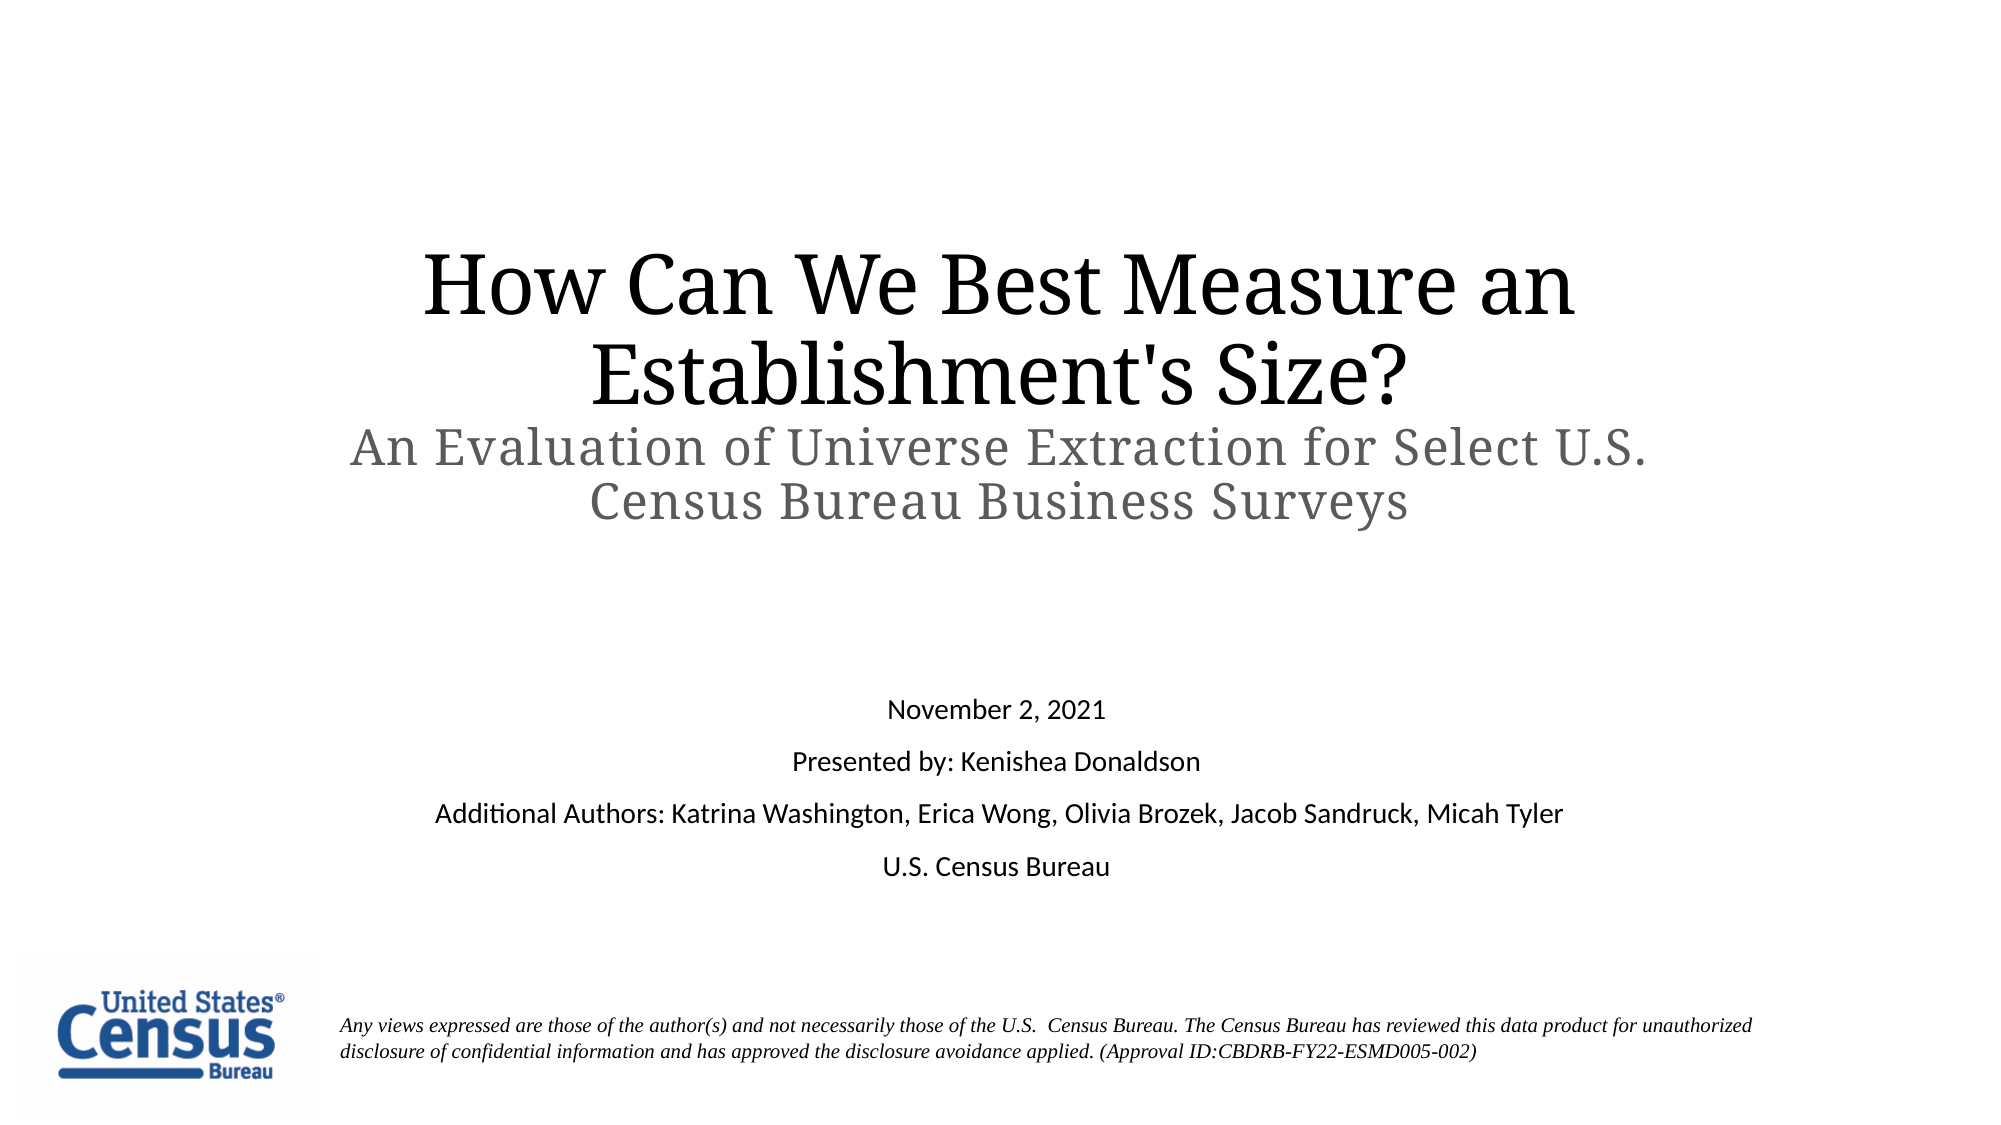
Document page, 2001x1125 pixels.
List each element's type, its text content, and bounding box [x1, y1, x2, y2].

picture [18, 950, 316, 1120]
subtitle November 2, 2021 Presented by: Kenishea Donaldson Additional Authors: Katrina Washington, Erica Wong, Olivia Brozek, Jacob Sandruck, Micah Tyler U.S. Census Bureau [249, 631, 1750, 910]
title How Can We Best Measure an Establishment's Size? An Evaluation of Universe Extraction for Select U.S. Census Bureau Business Surveys [249, 122, 1750, 538]
text_box Any views expressed are those of the author(s) and not necessarily those of the U.S. Census Bureau. The Census Bureau has reviewed this data product for unauthorized disclosure of confidential information and has approved the disclosure avoidance applied. (Approval ID:CBDRB-FY22-ESMD005-002) [325, 1002, 1843, 1071]
